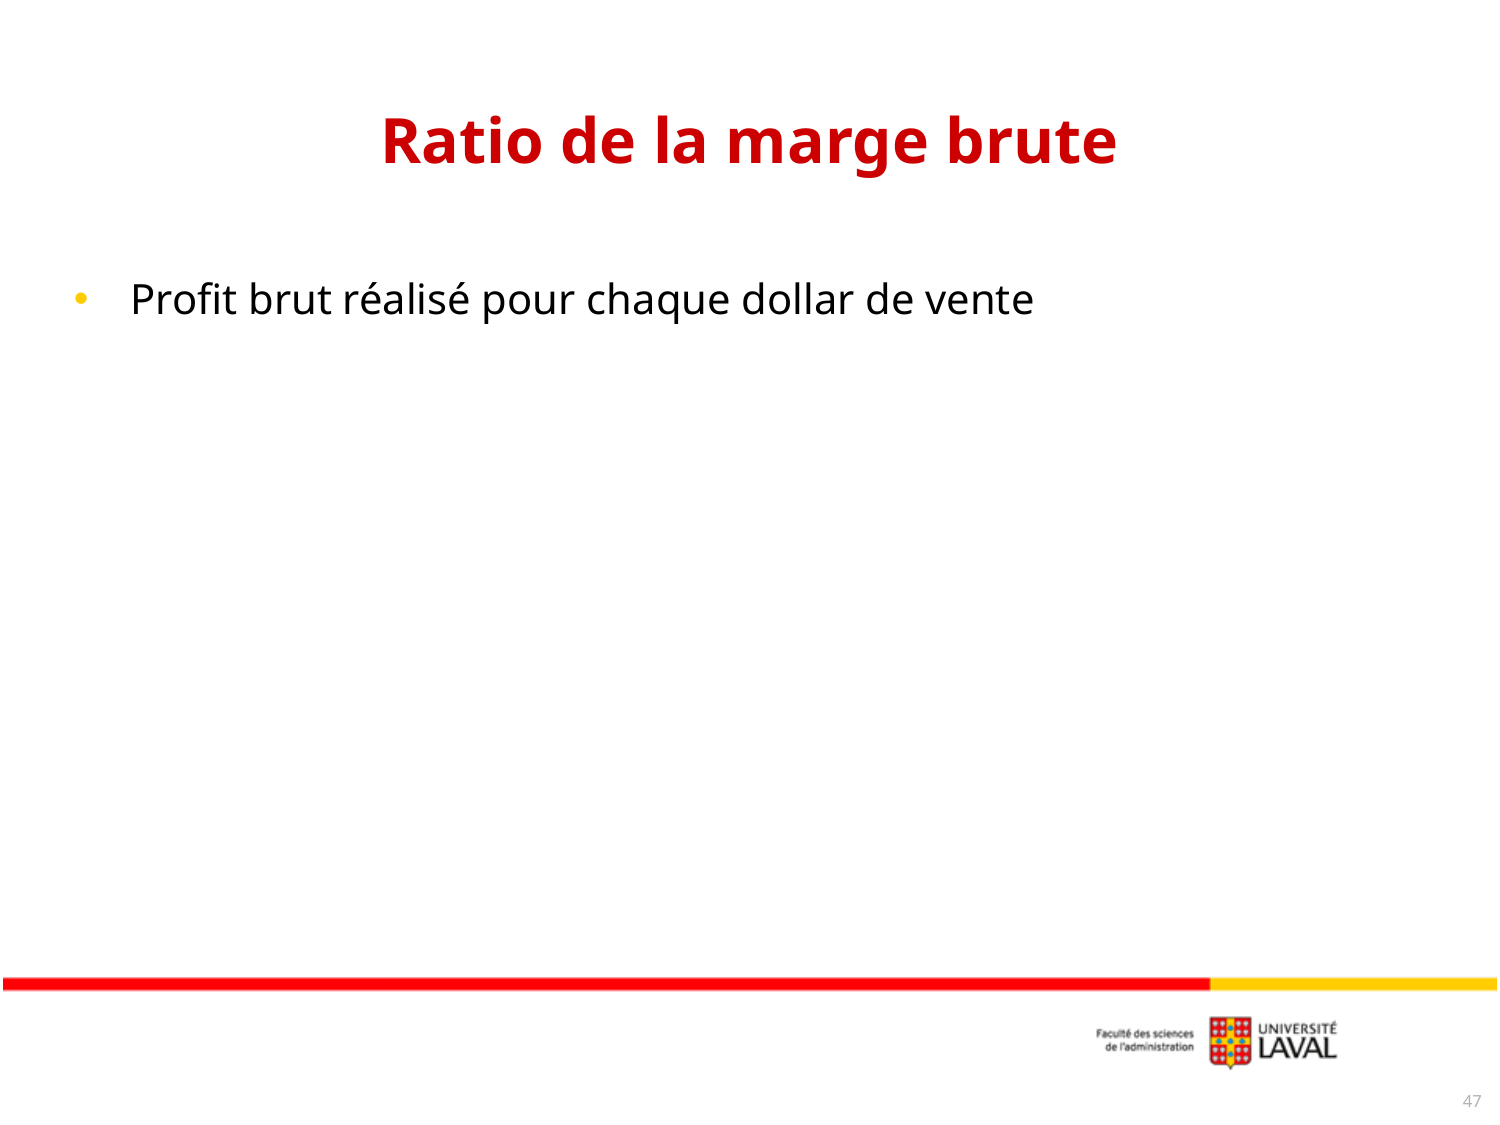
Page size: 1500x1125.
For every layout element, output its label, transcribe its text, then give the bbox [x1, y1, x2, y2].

slide_number 47 [1077, 1080, 1497, 1125]
picture [3, 976, 1497, 1125]
title Ratio de la marge brute [75, 45, 1425, 233]
